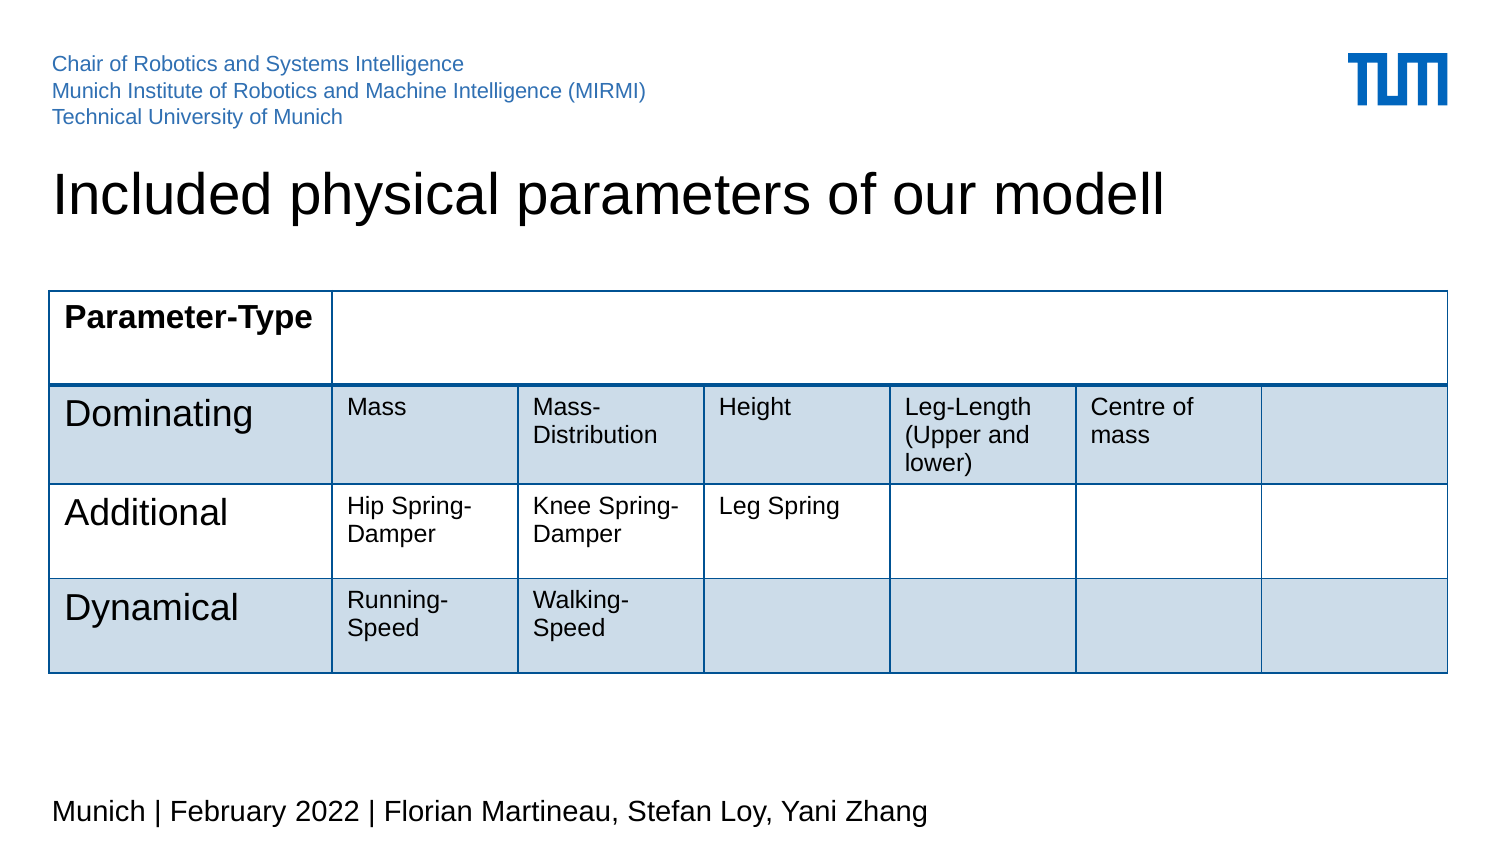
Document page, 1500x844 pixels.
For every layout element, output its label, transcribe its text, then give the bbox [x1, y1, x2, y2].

table_cell [1077, 579, 1261, 672]
title Included physical parameters of our modell [52, 159, 1449, 223]
table_cell [1262, 387, 1447, 483]
text_box Chair of Robotics and Systems Intelligence Munich Institute of Robotics and Machine Intelligence (MIRMI) Technical University of Munich [51, 49, 674, 159]
table_cell Leg Spring [705, 485, 889, 578]
table_cell Additional [50, 485, 331, 578]
table_cell [705, 579, 889, 672]
text_box Munich | February 2022 | Florian Martineau, Stefan Loy, Yani Zhang [51, 779, 1448, 827]
table_cell [1262, 579, 1447, 672]
table_cell Leg-Length (Upper and lower) [891, 387, 1075, 483]
table_cell [891, 485, 1075, 578]
table_cell Knee Spring-Damper [519, 485, 703, 578]
table_cell Walking-Speed [519, 579, 703, 672]
table_cell [1077, 485, 1261, 578]
table_cell Dynamical [50, 579, 331, 672]
table_header [333, 292, 1447, 383]
table_cell Running-Speed [333, 579, 517, 672]
table_header Parameter-Type [50, 292, 331, 383]
table_cell Centre of mass [1077, 387, 1261, 483]
table_cell [891, 579, 1075, 672]
table_cell Mass-Distribution [519, 387, 703, 483]
table_cell Height [705, 387, 889, 483]
table_cell Mass [333, 387, 517, 483]
table_cell [1262, 485, 1447, 578]
table_cell Hip Spring-Damper [333, 485, 517, 578]
table_cell Dominating [50, 387, 331, 483]
